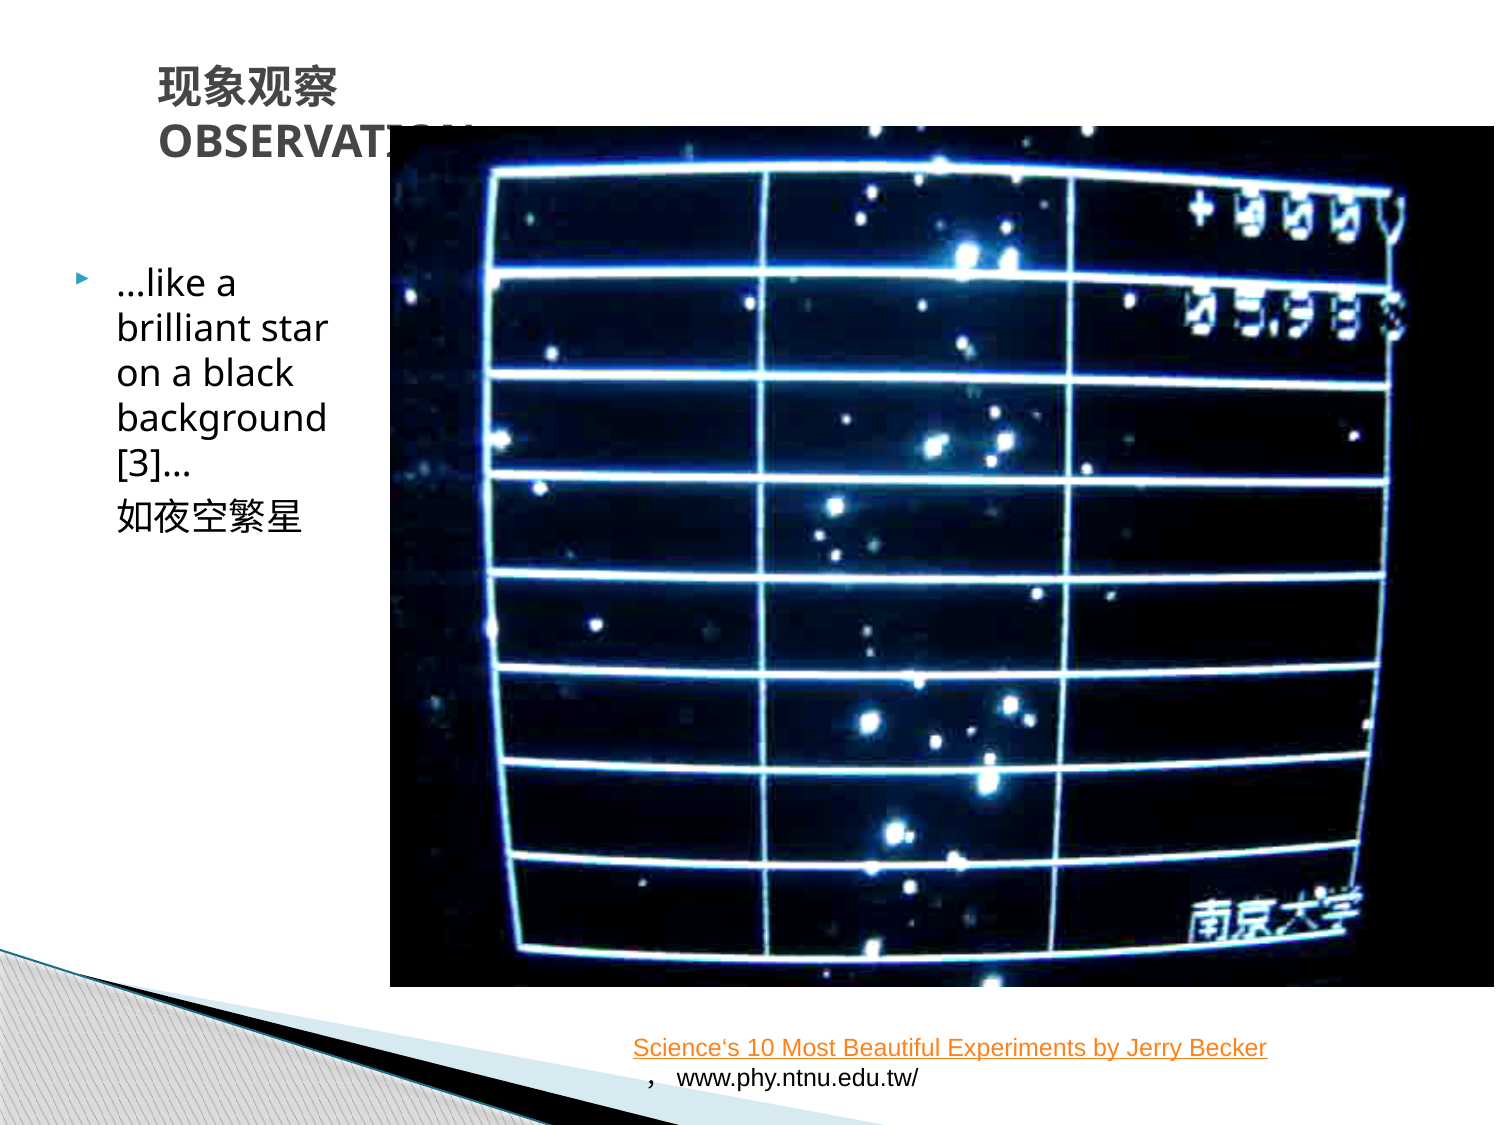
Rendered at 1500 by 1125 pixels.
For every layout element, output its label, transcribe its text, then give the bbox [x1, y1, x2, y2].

text_box Science‘s 10 Most Beautiful Experiments by Jerry Becker ，www.phy.ntnu.edu.tw/ [632, 1031, 1342, 1092]
title 现象观察 OBSERVATION [142, 50, 1440, 175]
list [389, 125, 1495, 988]
list …like a brilliant star on a black background [3]… 如夜空繁星 [41, 251, 383, 929]
